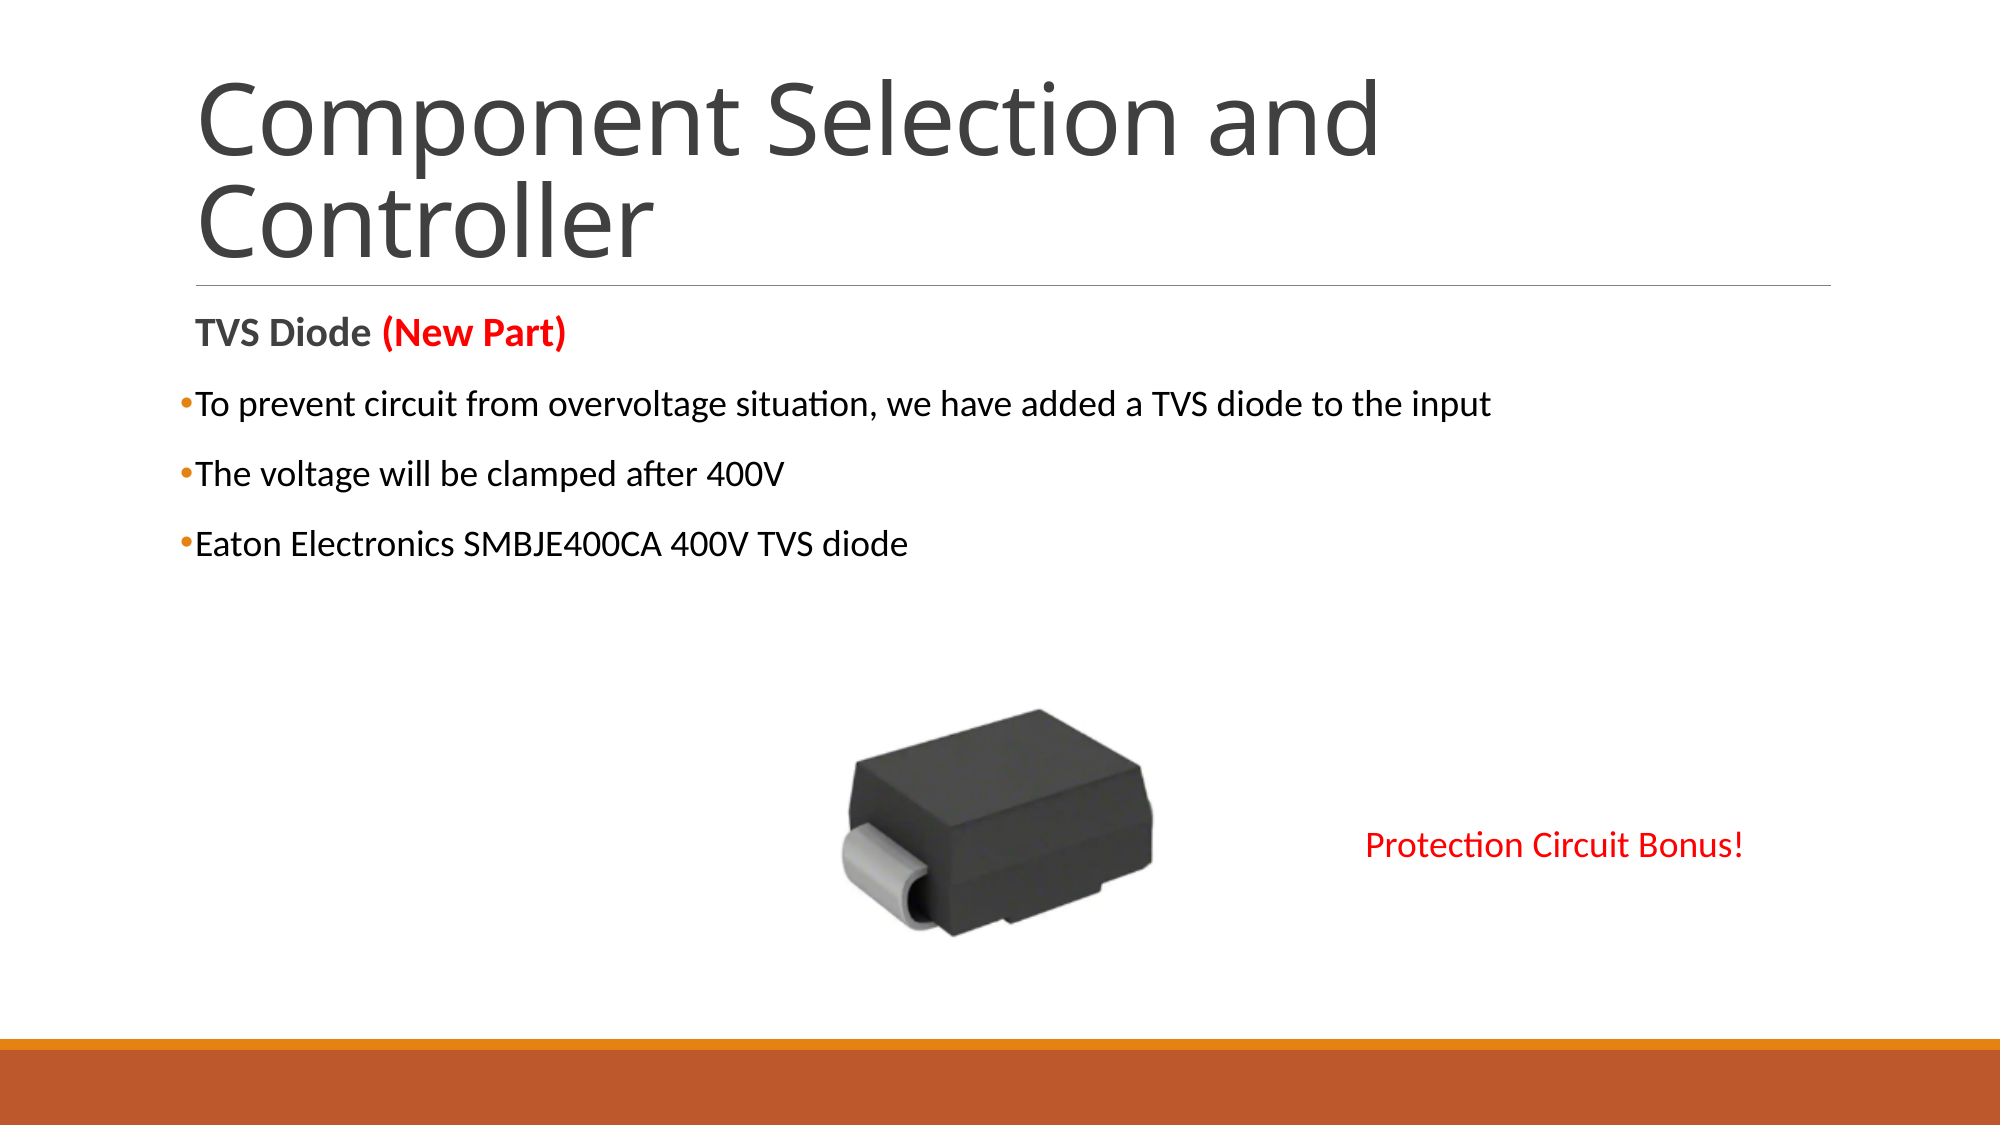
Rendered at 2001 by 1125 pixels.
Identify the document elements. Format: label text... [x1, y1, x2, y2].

title Component Selection and Controller [180, 47, 1830, 285]
text_box Protection Circuit Bonus! [1350, 812, 1771, 873]
list TVS Diode (New Part) To prevent circuit from overvoltage situation, we have added a TVS diode to the input The voltage will be clamped after 400V Eaton Electronics SMBJE400CA 400V TVS diode [180, 302, 1830, 963]
picture [834, 644, 1175, 982]
